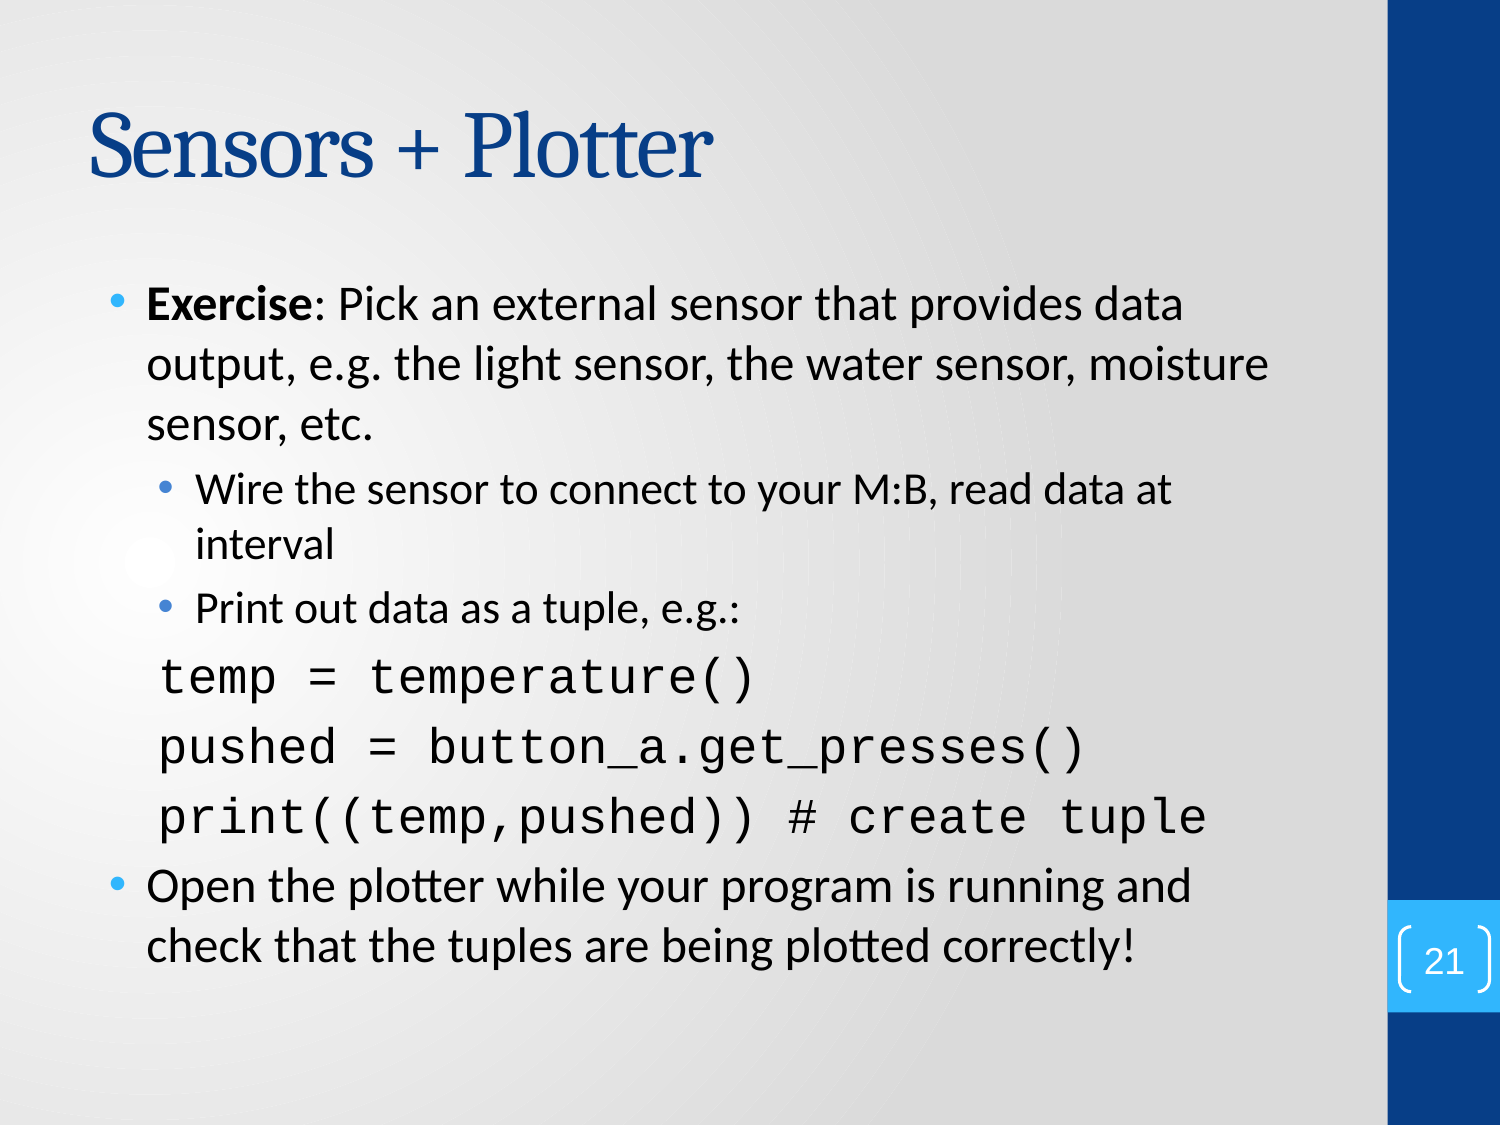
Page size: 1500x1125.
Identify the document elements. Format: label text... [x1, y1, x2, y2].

title Sensors + Plotter [75, 45, 1325, 233]
list Exercise: Pick an external sensor that provides data output, e.g. the light sensor, the water sensor, moisture sensor, etc. Wire the sensor to connect to your M:B, read data at interval Print out data as a tuple, e.g.: temp = temperature() pushed = button_a.get_presses() print((temp,pushed)) # create tuple Open the plotter while your program is running and check that the tuples are being plotted correctly! [75, 262, 1325, 1050]
slide_number 21 [1397, 925, 1492, 994]
